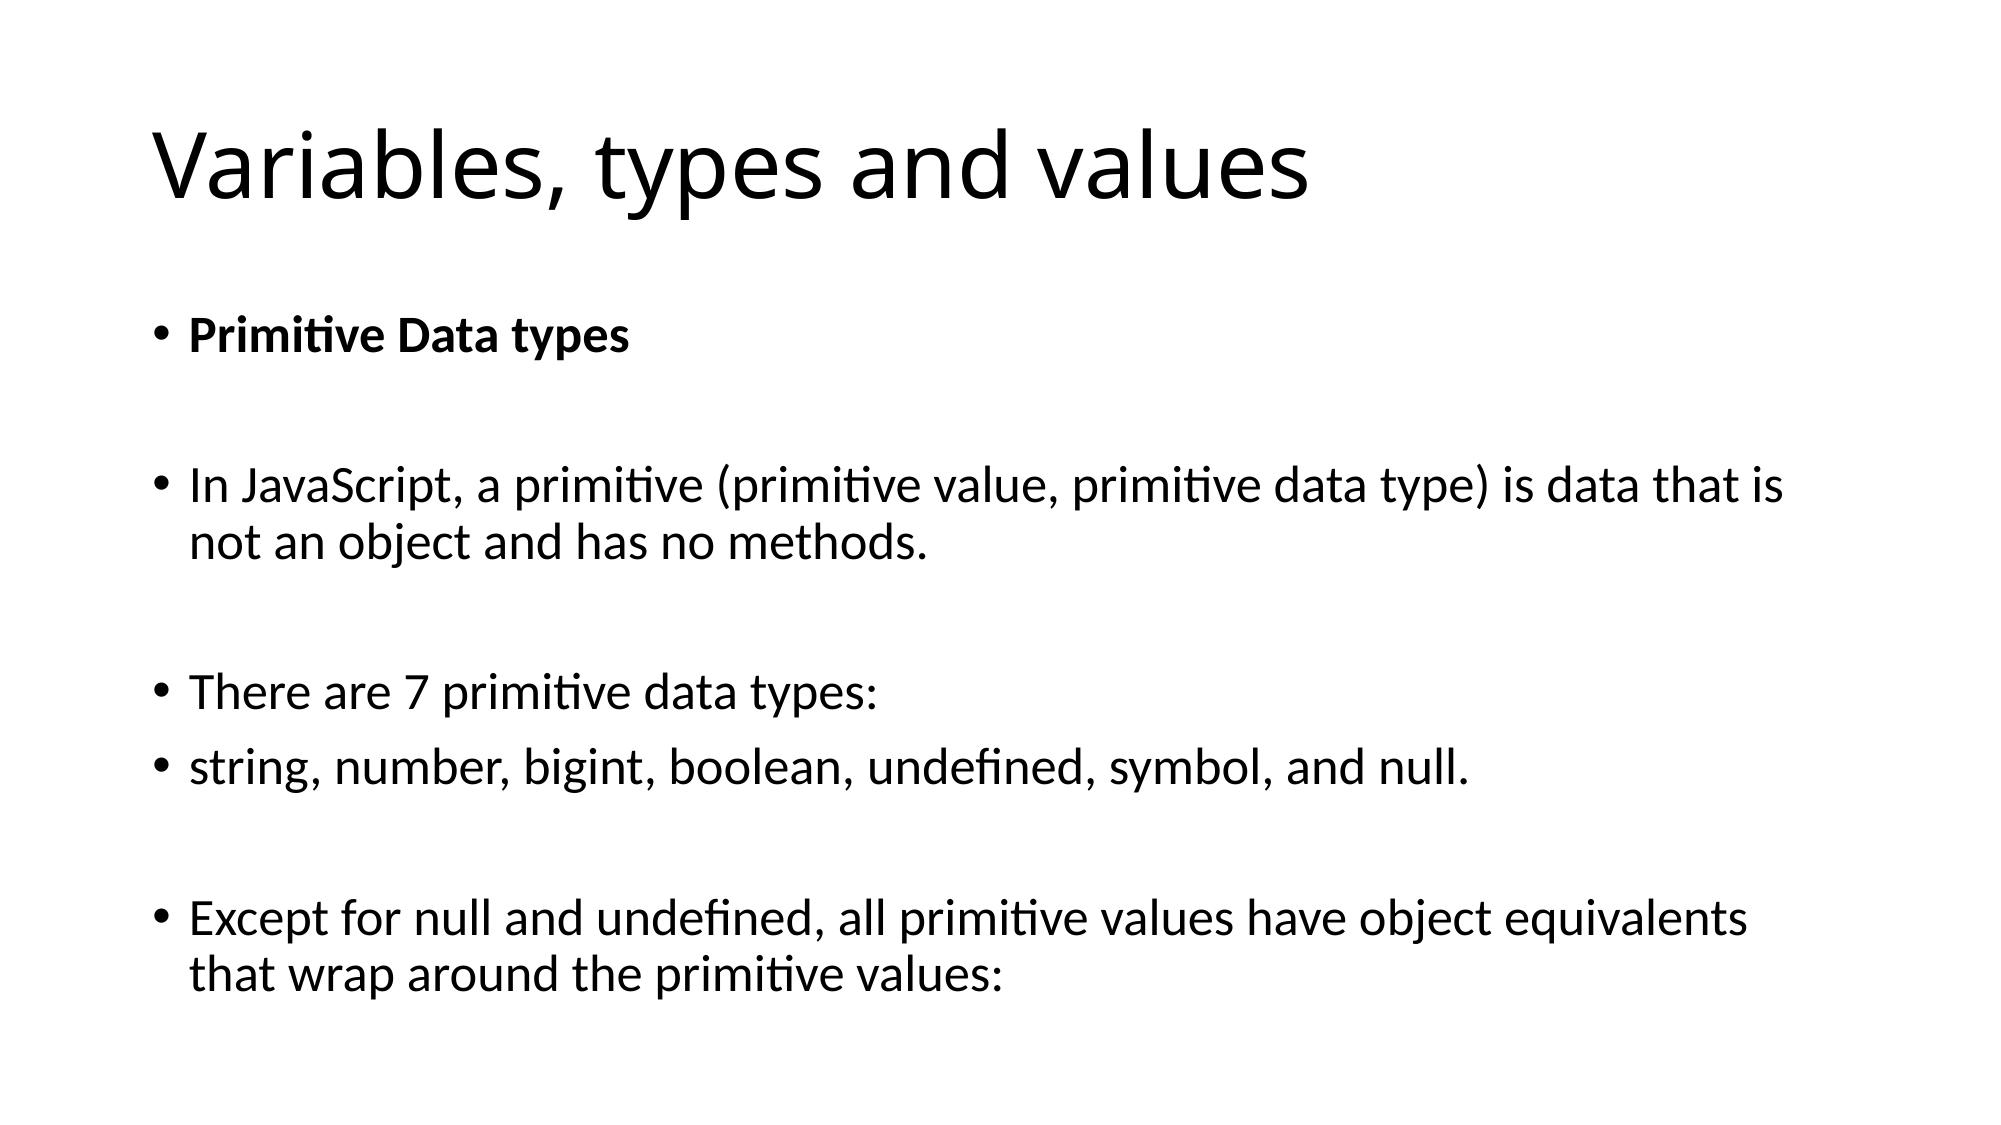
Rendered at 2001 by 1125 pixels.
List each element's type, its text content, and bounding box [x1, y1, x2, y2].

list Primitive Data types In JavaScript, a primitive (primitive value, primitive data type) is data that is not an object and has no methods. There are 7 primitive data types: string, number, bigint, boolean, undefined, symbol, and null. Except for null and undefined, all primitive values have object equivalents that wrap around the primitive values: [137, 299, 1863, 1014]
title Variables, types and values [137, 59, 1863, 278]
